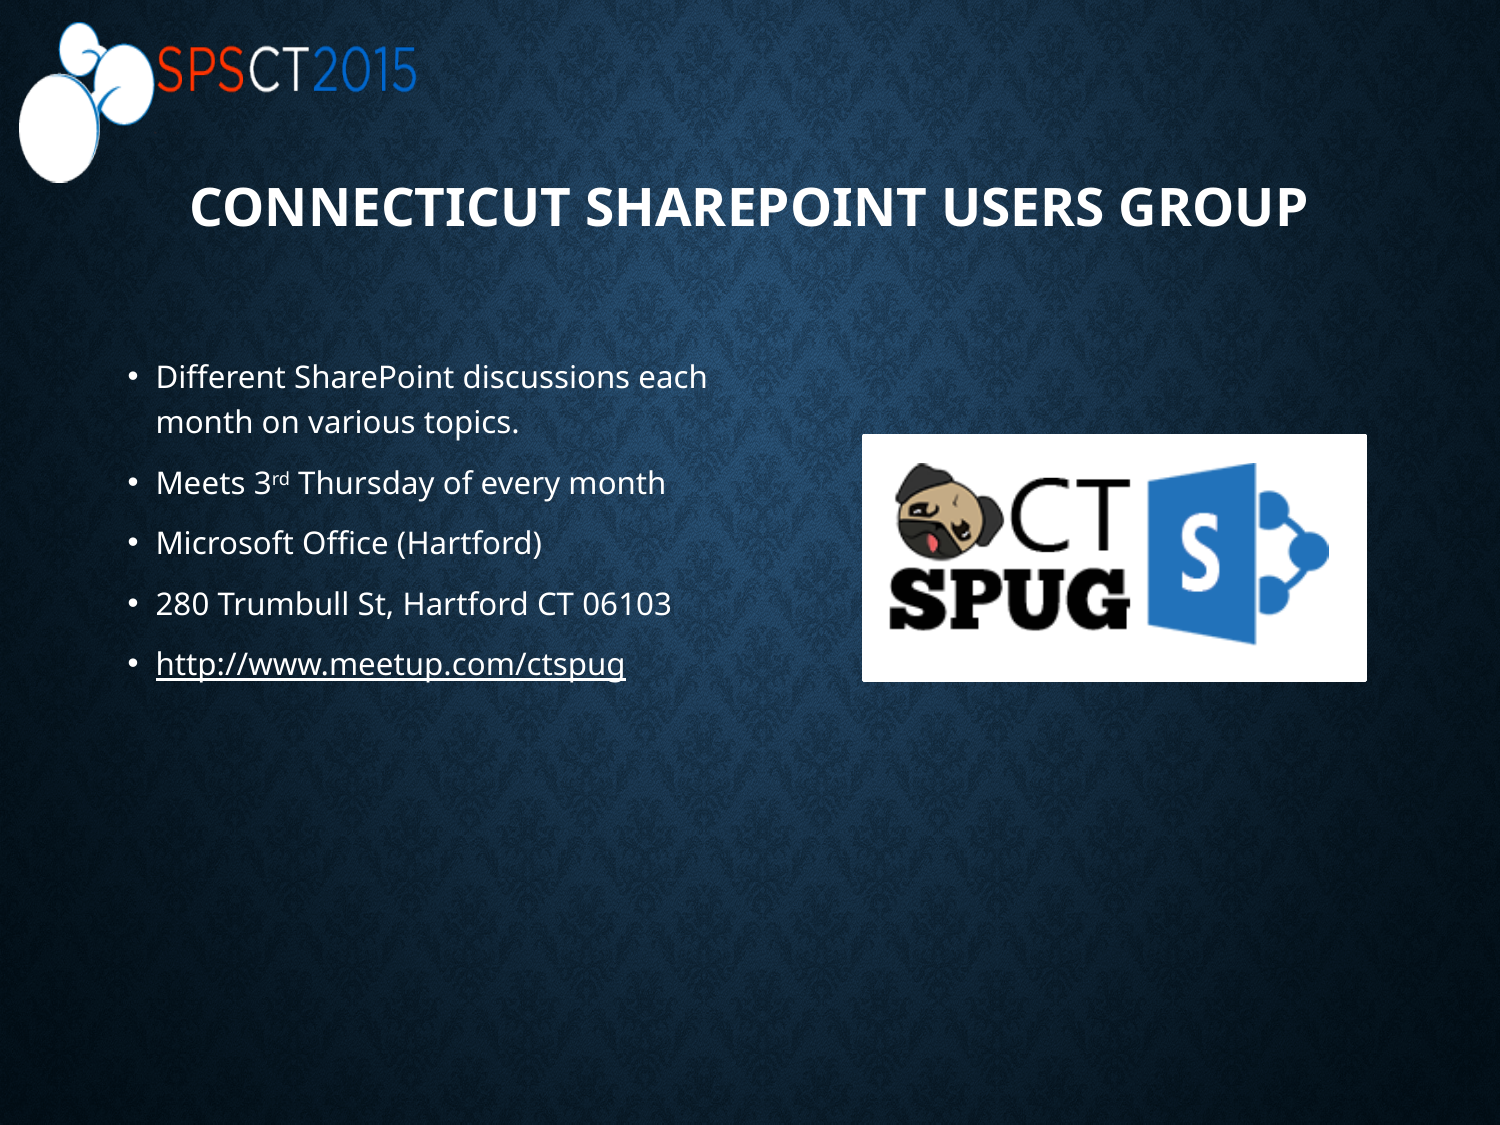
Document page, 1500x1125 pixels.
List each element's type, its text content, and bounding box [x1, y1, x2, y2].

list Different SharePoint discussions each month on various topics. Meets 3rd Thursday of every month Microsoft Office (Hartford) 280 Trumbull St, Hartford CT 06103 http://www.meetup.com/ctspug [112, 342, 741, 950]
picture [19, 22, 606, 183]
picture [887, 463, 1330, 650]
title Connecticut SharePoint users group [112, 99, 1387, 318]
text_box [862, 434, 1367, 682]
